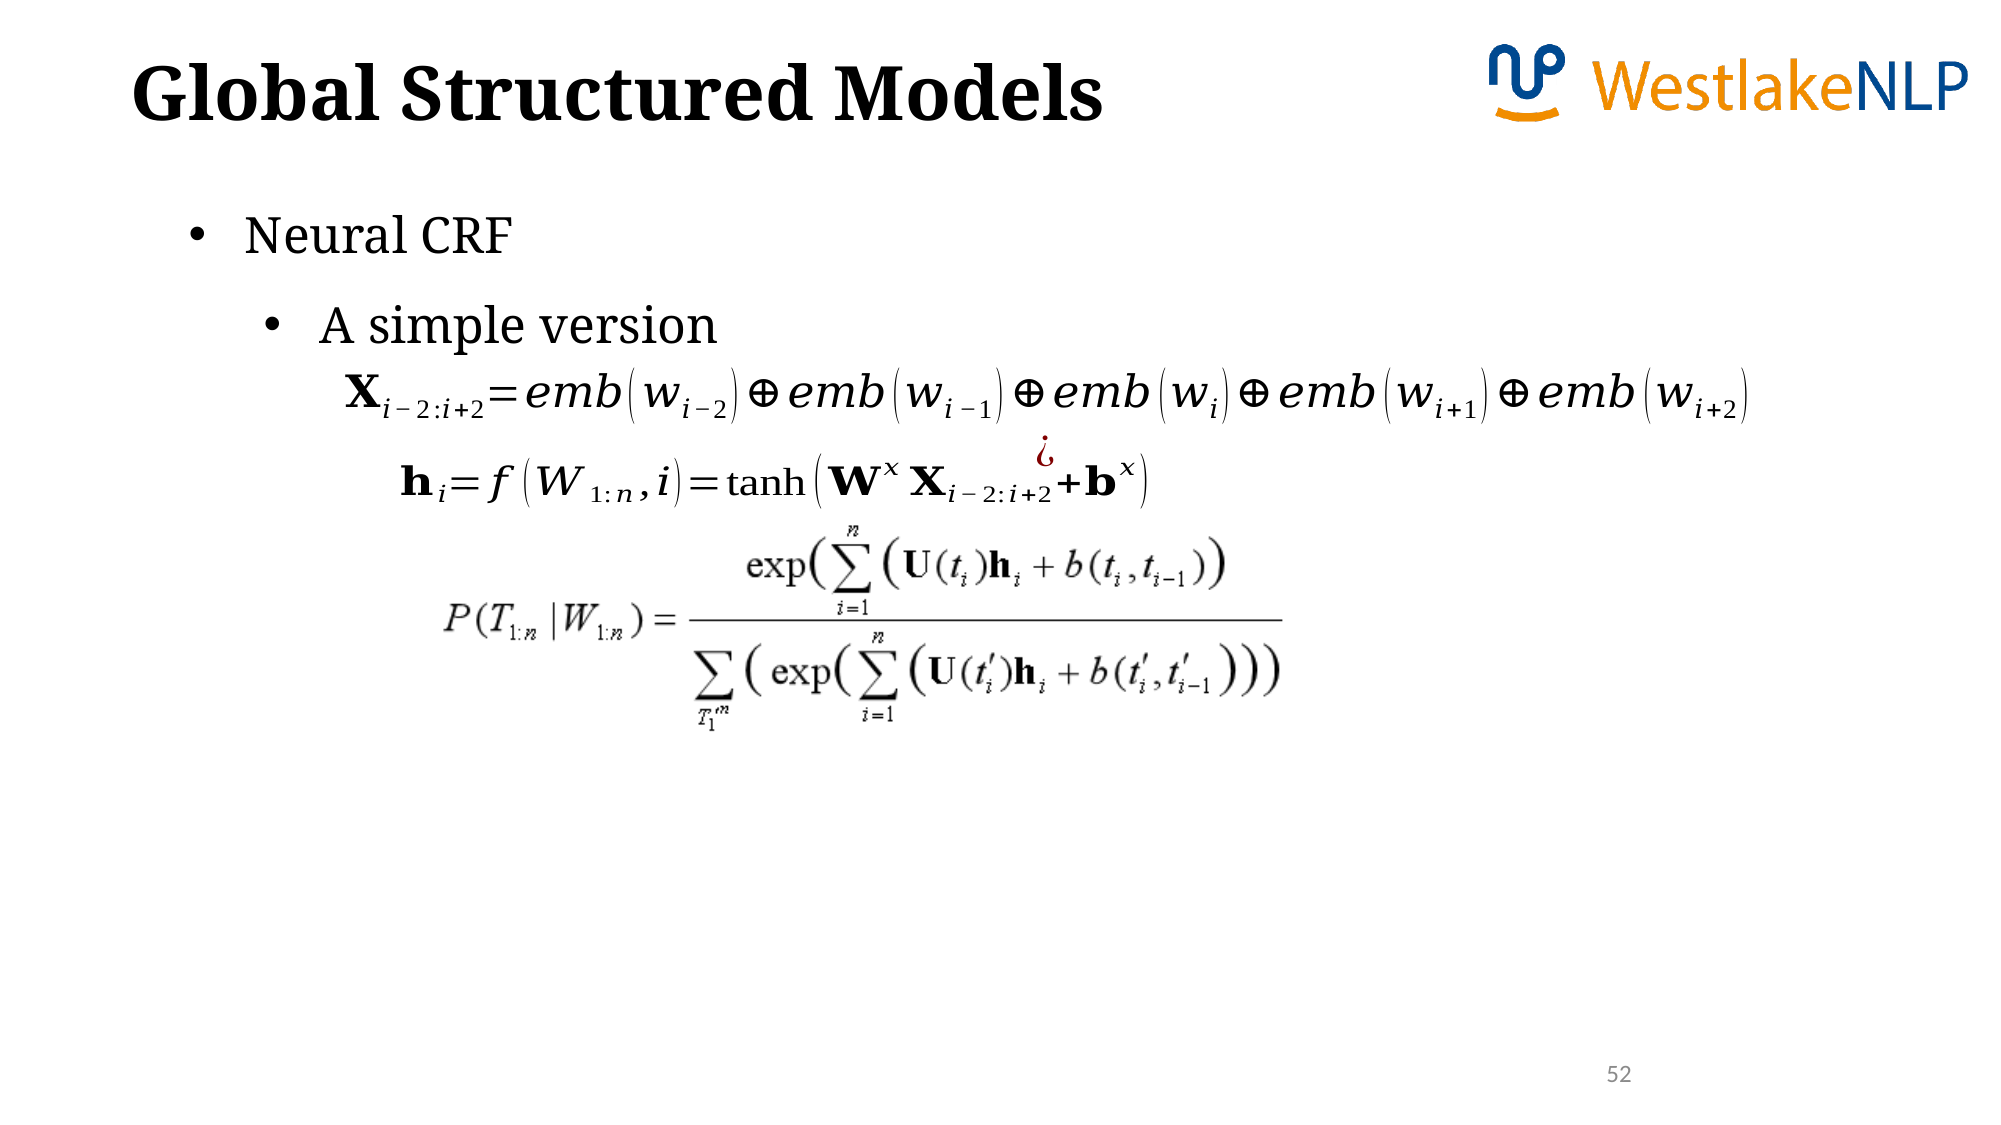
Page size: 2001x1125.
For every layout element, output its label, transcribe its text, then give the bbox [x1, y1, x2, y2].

text_box Global Structured Models [115, 37, 1310, 143]
slide_number 52 [1309, 1042, 1647, 1103]
picture [1459, 0, 2000, 170]
picture [439, 510, 1292, 739]
text_box Neural CRF A simple version [173, 166, 1658, 722]
